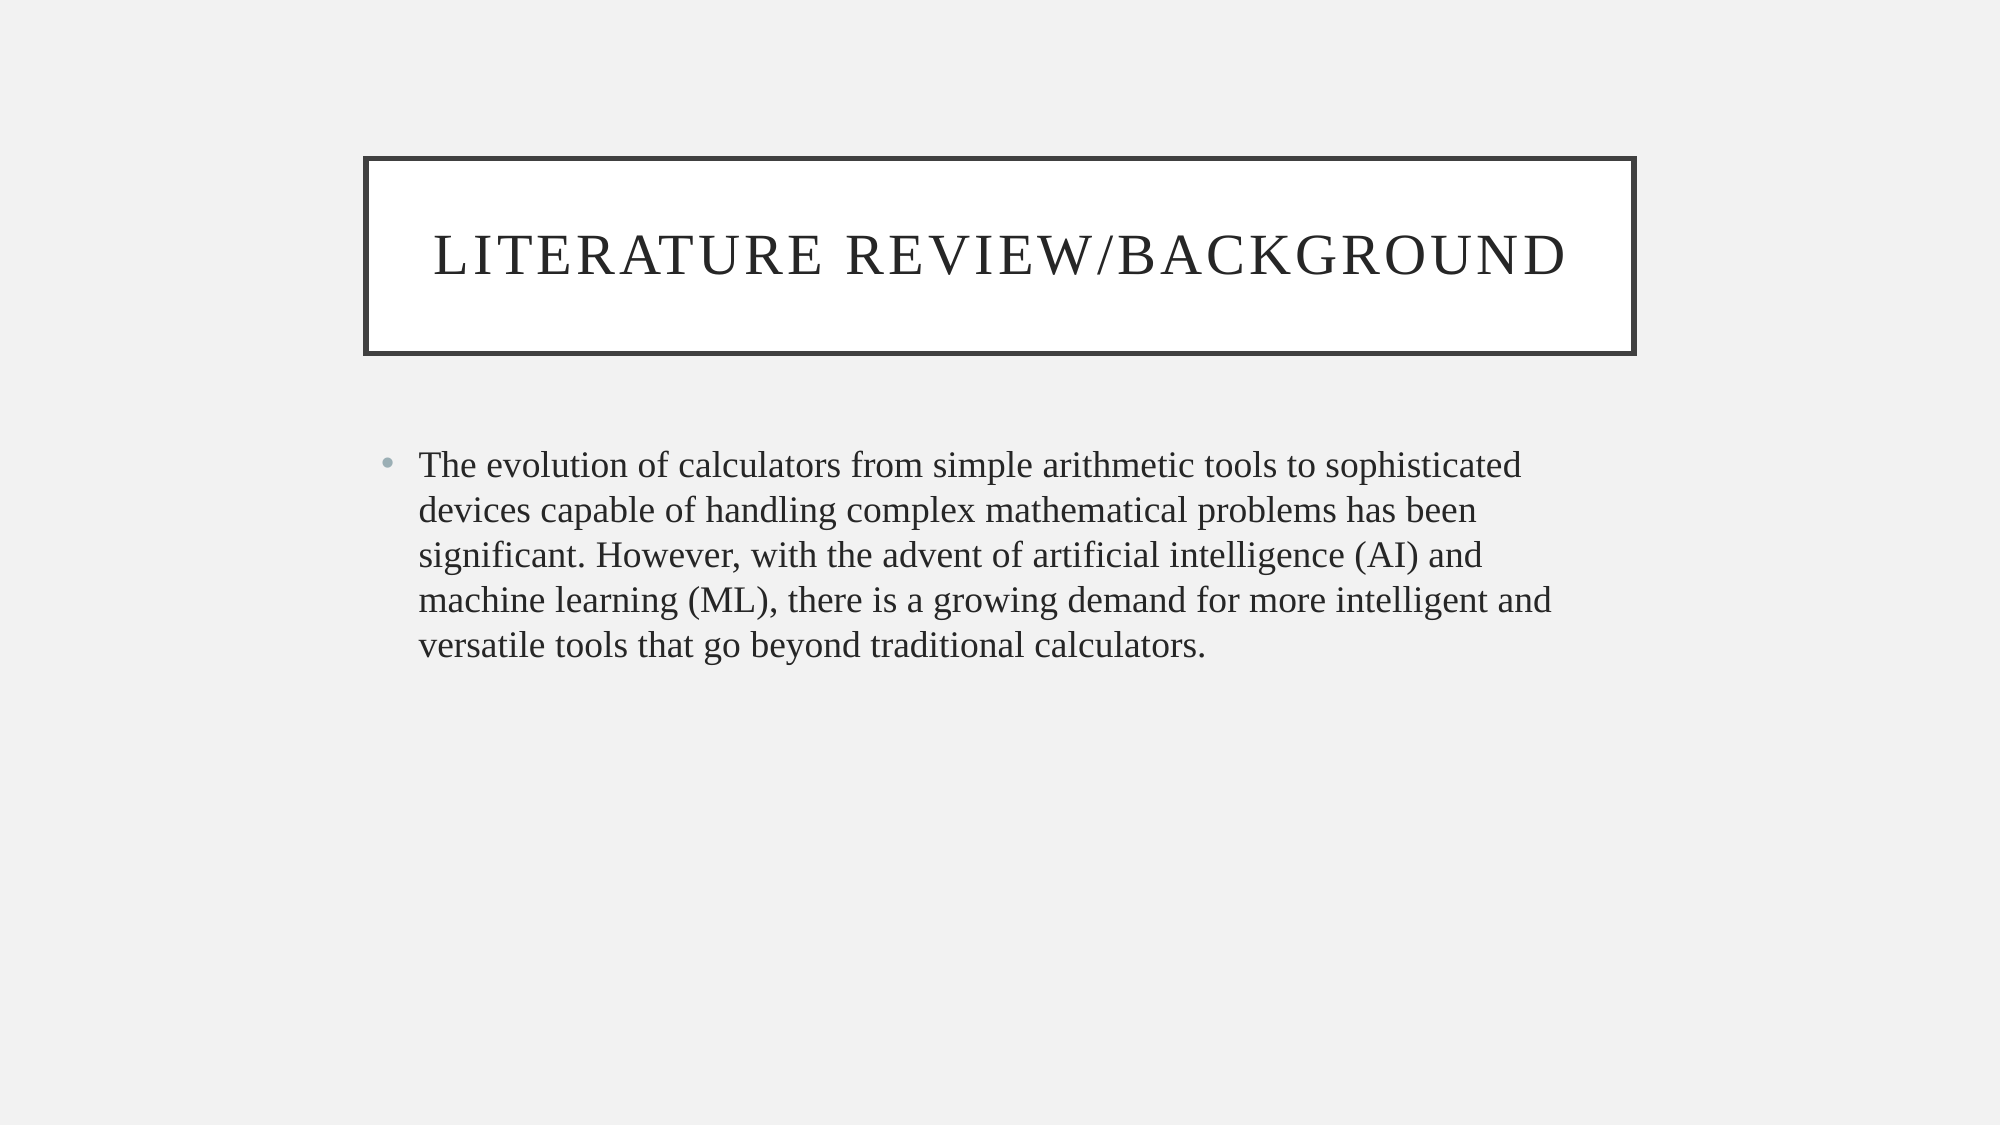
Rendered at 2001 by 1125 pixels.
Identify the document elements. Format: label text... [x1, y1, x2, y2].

list The evolution of calculators from simple arithmetic tools to sophisticated devices capable of handling complex mathematical problems has been significant. However, with the advent of artificial intelligence (AI) and machine learning (ML), there is a growing demand for more intelligent and versatile tools that go beyond traditional calculators. [366, 432, 1634, 942]
title Literature Review/Background [363, 156, 1637, 356]
